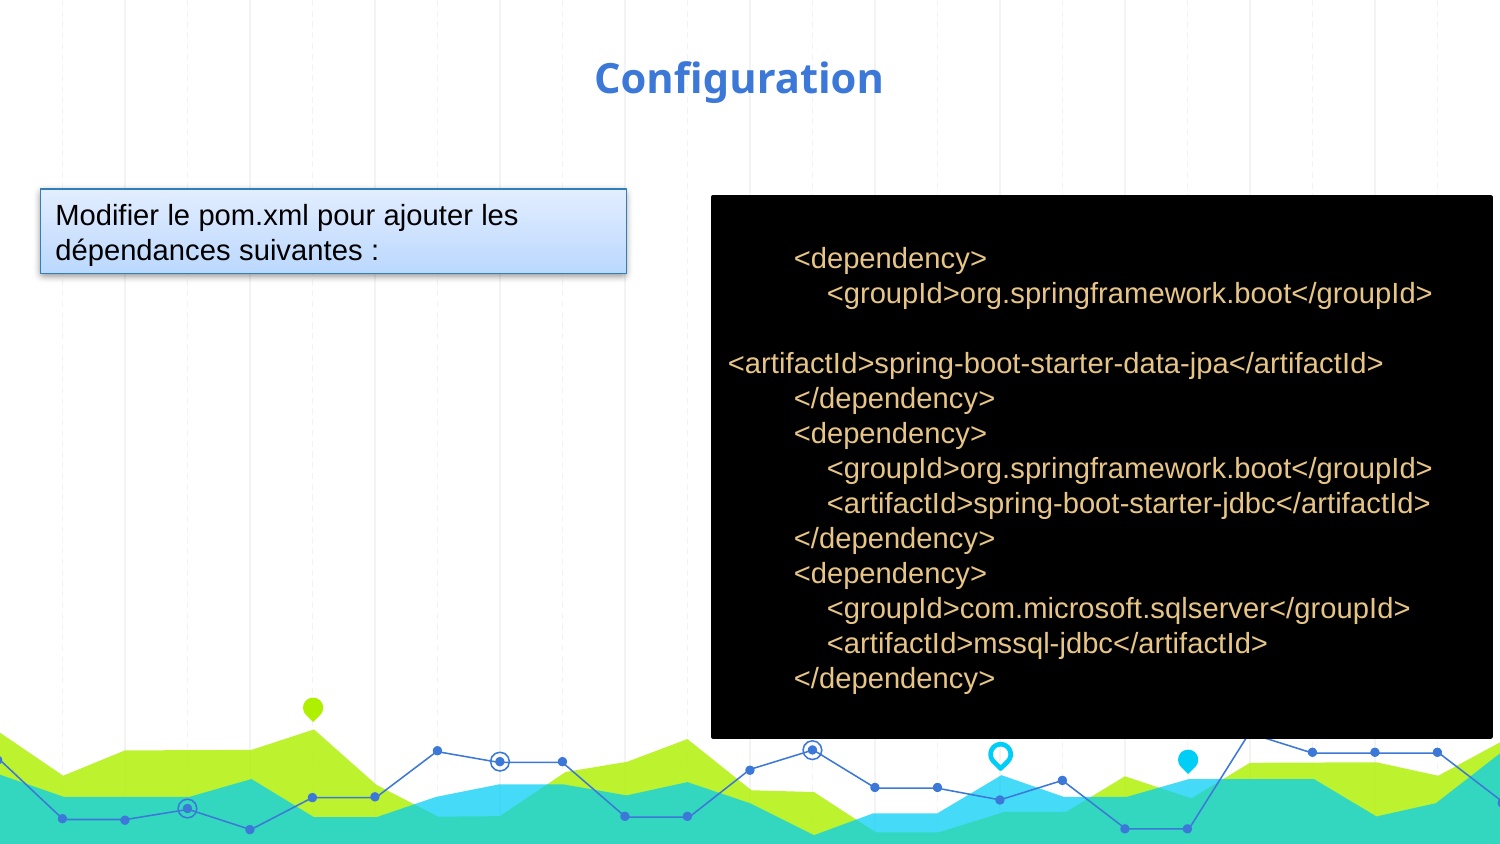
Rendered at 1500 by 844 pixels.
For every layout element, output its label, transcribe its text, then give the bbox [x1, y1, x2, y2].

text_box Modifier le pom.xml pour ajouter les dépendances suivantes : [40, 188, 627, 274]
text_box <dependency> <groupId>org.springframework.boot</groupId> <artifactId>spring-boot-starter-data-jpa</artifactId> </dependency> <dependency> <groupId>org.springframework.boot</groupId> <artifactId>spring-boot-starter-jdbc</artifactId> </dependency> <dependency> <groupId>com.microsoft.sqlserver</groupId> <artifactId>mssql-jdbc</artifactId> </dependency> [712, 197, 1491, 737]
title Configuration [165, 0, 1313, 118]
